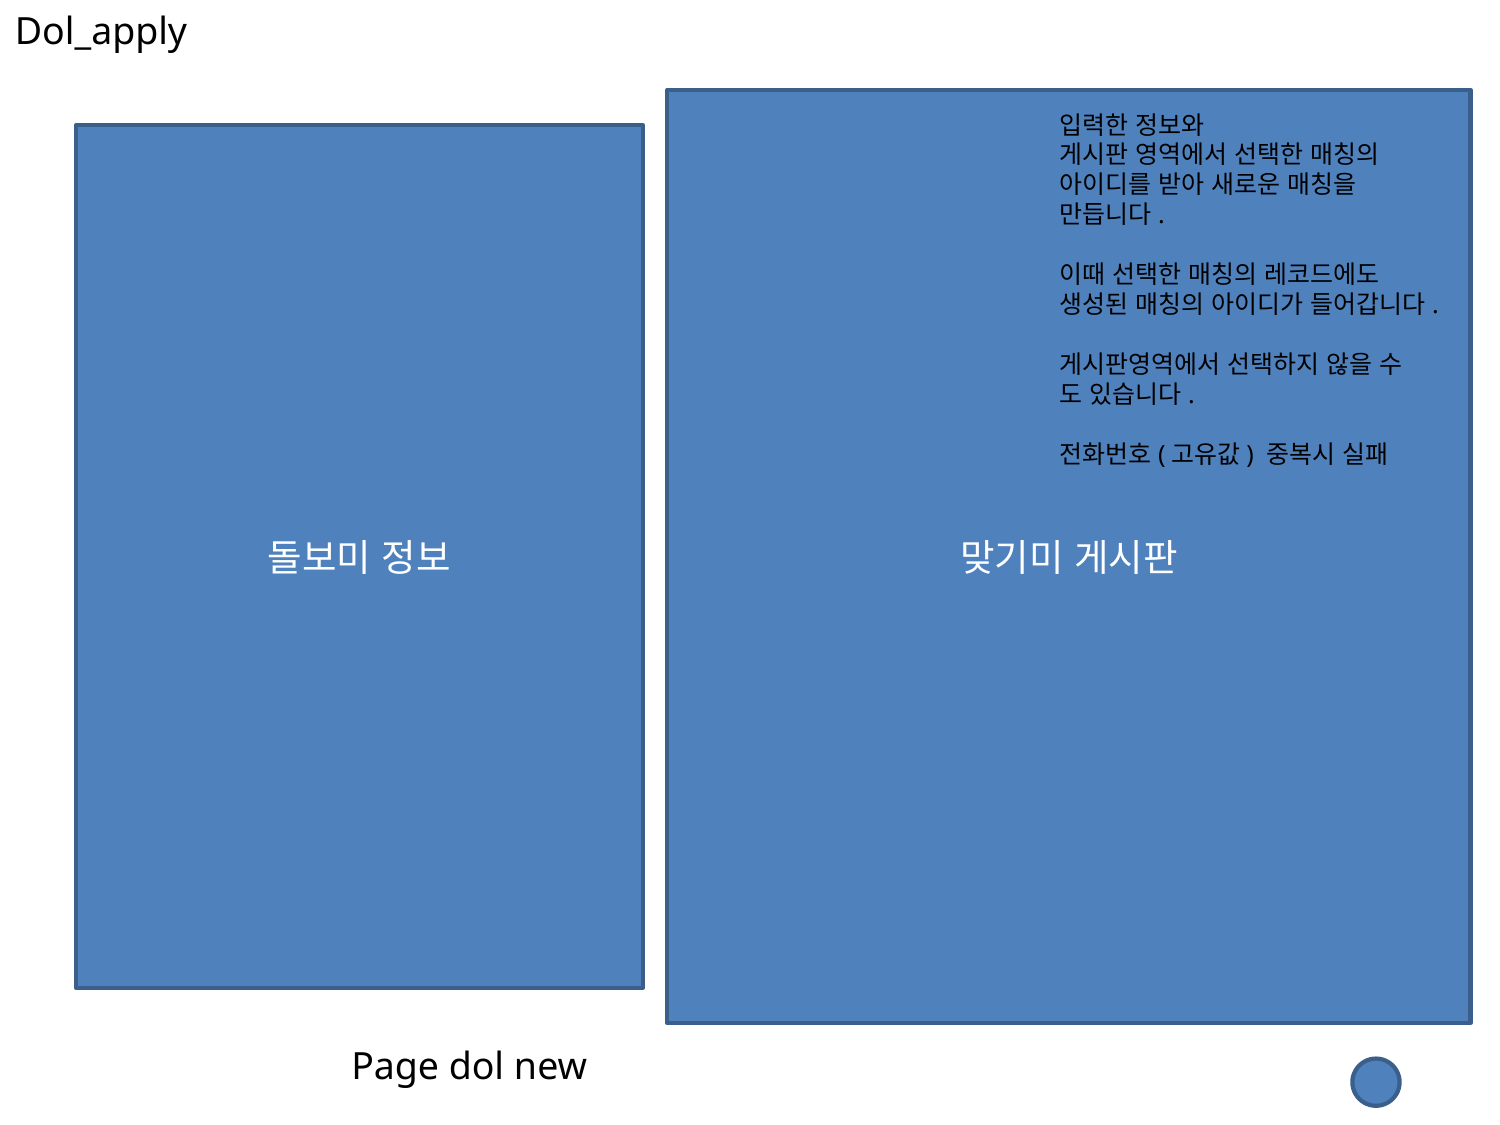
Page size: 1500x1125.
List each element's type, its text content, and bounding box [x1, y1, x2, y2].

text_box Page dol new [336, 1034, 756, 1125]
text_box 돌보미 정보 [74, 123, 645, 990]
text_box Dol_apply [0, 0, 278, 60]
text_box 맞기미 게시판 [665, 88, 1473, 1025]
text_box [1350, 1056, 1402, 1108]
text_box 입력한 정보와 게시판 영역에서 선택한 매칭의 아이디를 받아 새로운 매칭을 만듭니다. 이때 선택한 매칭의 레코드에도 생성된 매칭의 아이디가 들어갑니다. 게시판영역에서 선택하지 않을 수 도 있습니다. 전화번호(고유값) 중복시 실패 [1045, 101, 1447, 476]
